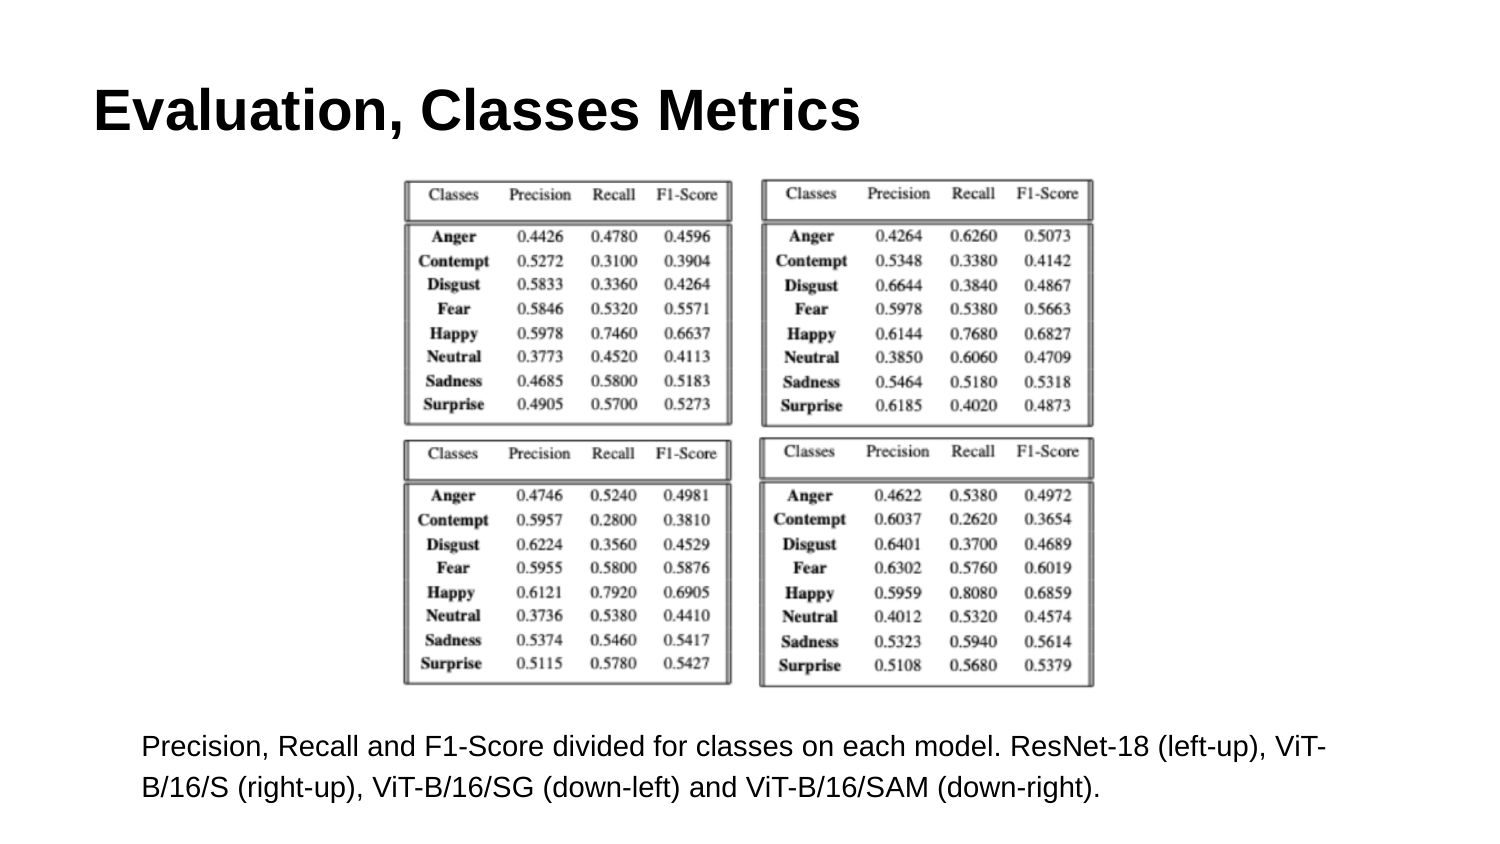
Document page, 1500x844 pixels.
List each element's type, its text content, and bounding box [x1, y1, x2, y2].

picture [385, 169, 1115, 708]
text_box Precision, Recall and F1-Score divided for classes on each model. ResNet-18 (left-up), ViT-B/16/S (right-up), ViT-B/16/SG (down-left) and ViT-B/16/SAM (down-right). [126, 707, 1374, 844]
text_box Evaluation, Classes Metrics [78, 57, 1050, 158]
